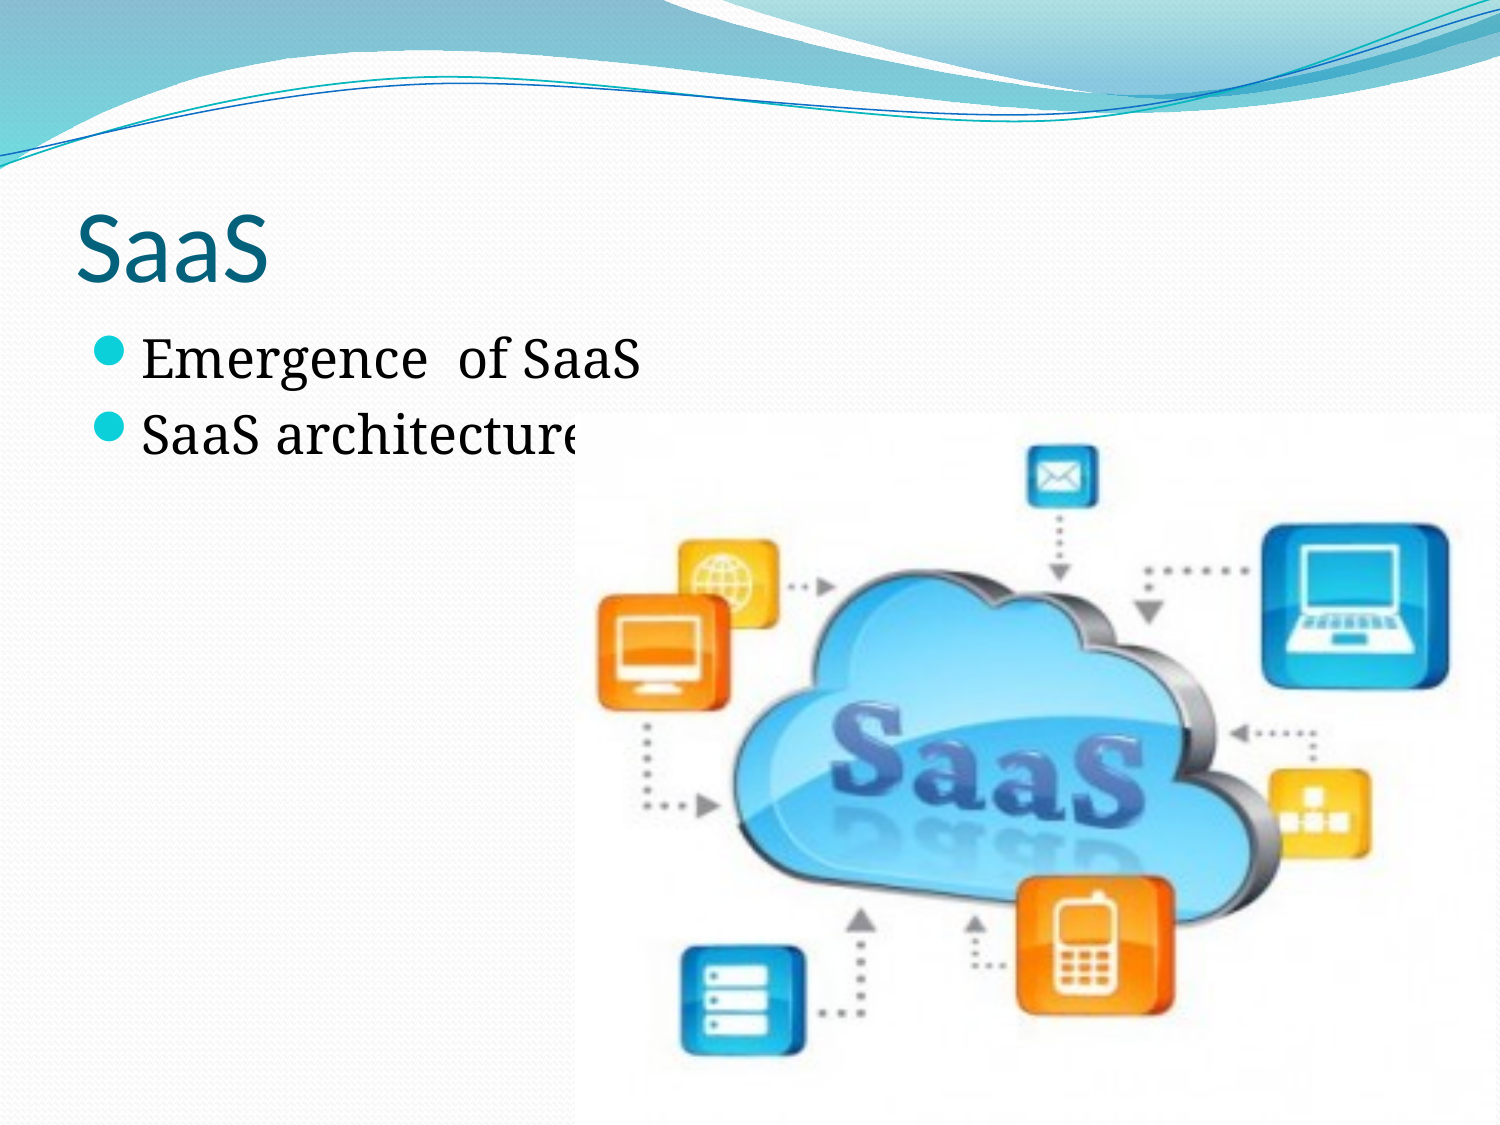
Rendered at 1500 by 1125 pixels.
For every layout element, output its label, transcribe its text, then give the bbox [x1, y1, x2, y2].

picture [574, 414, 1496, 1125]
list Emergence of SaaS SaaS architecture [75, 317, 1425, 1038]
title SaaS [75, 115, 1425, 303]
